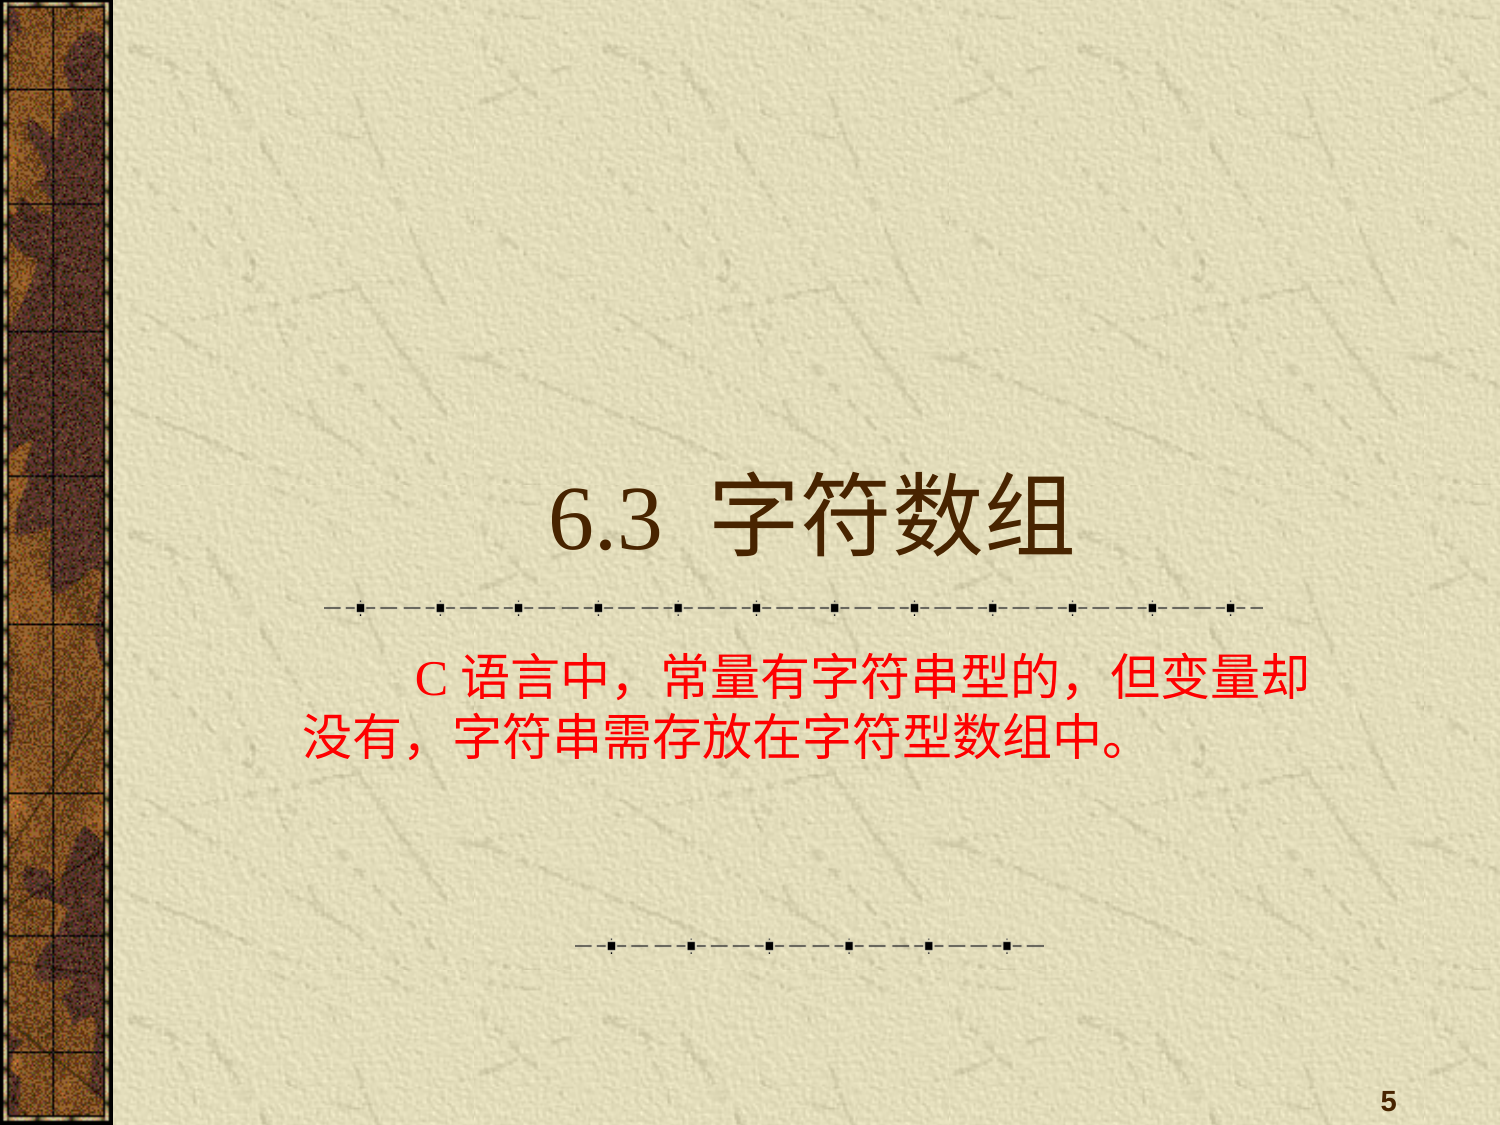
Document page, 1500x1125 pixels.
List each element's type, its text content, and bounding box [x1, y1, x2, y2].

picture [0, 0, 1500, 1125]
slide_number 5 [1149, 1050, 1463, 1125]
subtitle C语言中，常量有字符串型的，但变量却没有，字符串需存放在字符型数组中。 [287, 637, 1338, 925]
title 6.3 字符数组 [287, 162, 1338, 575]
